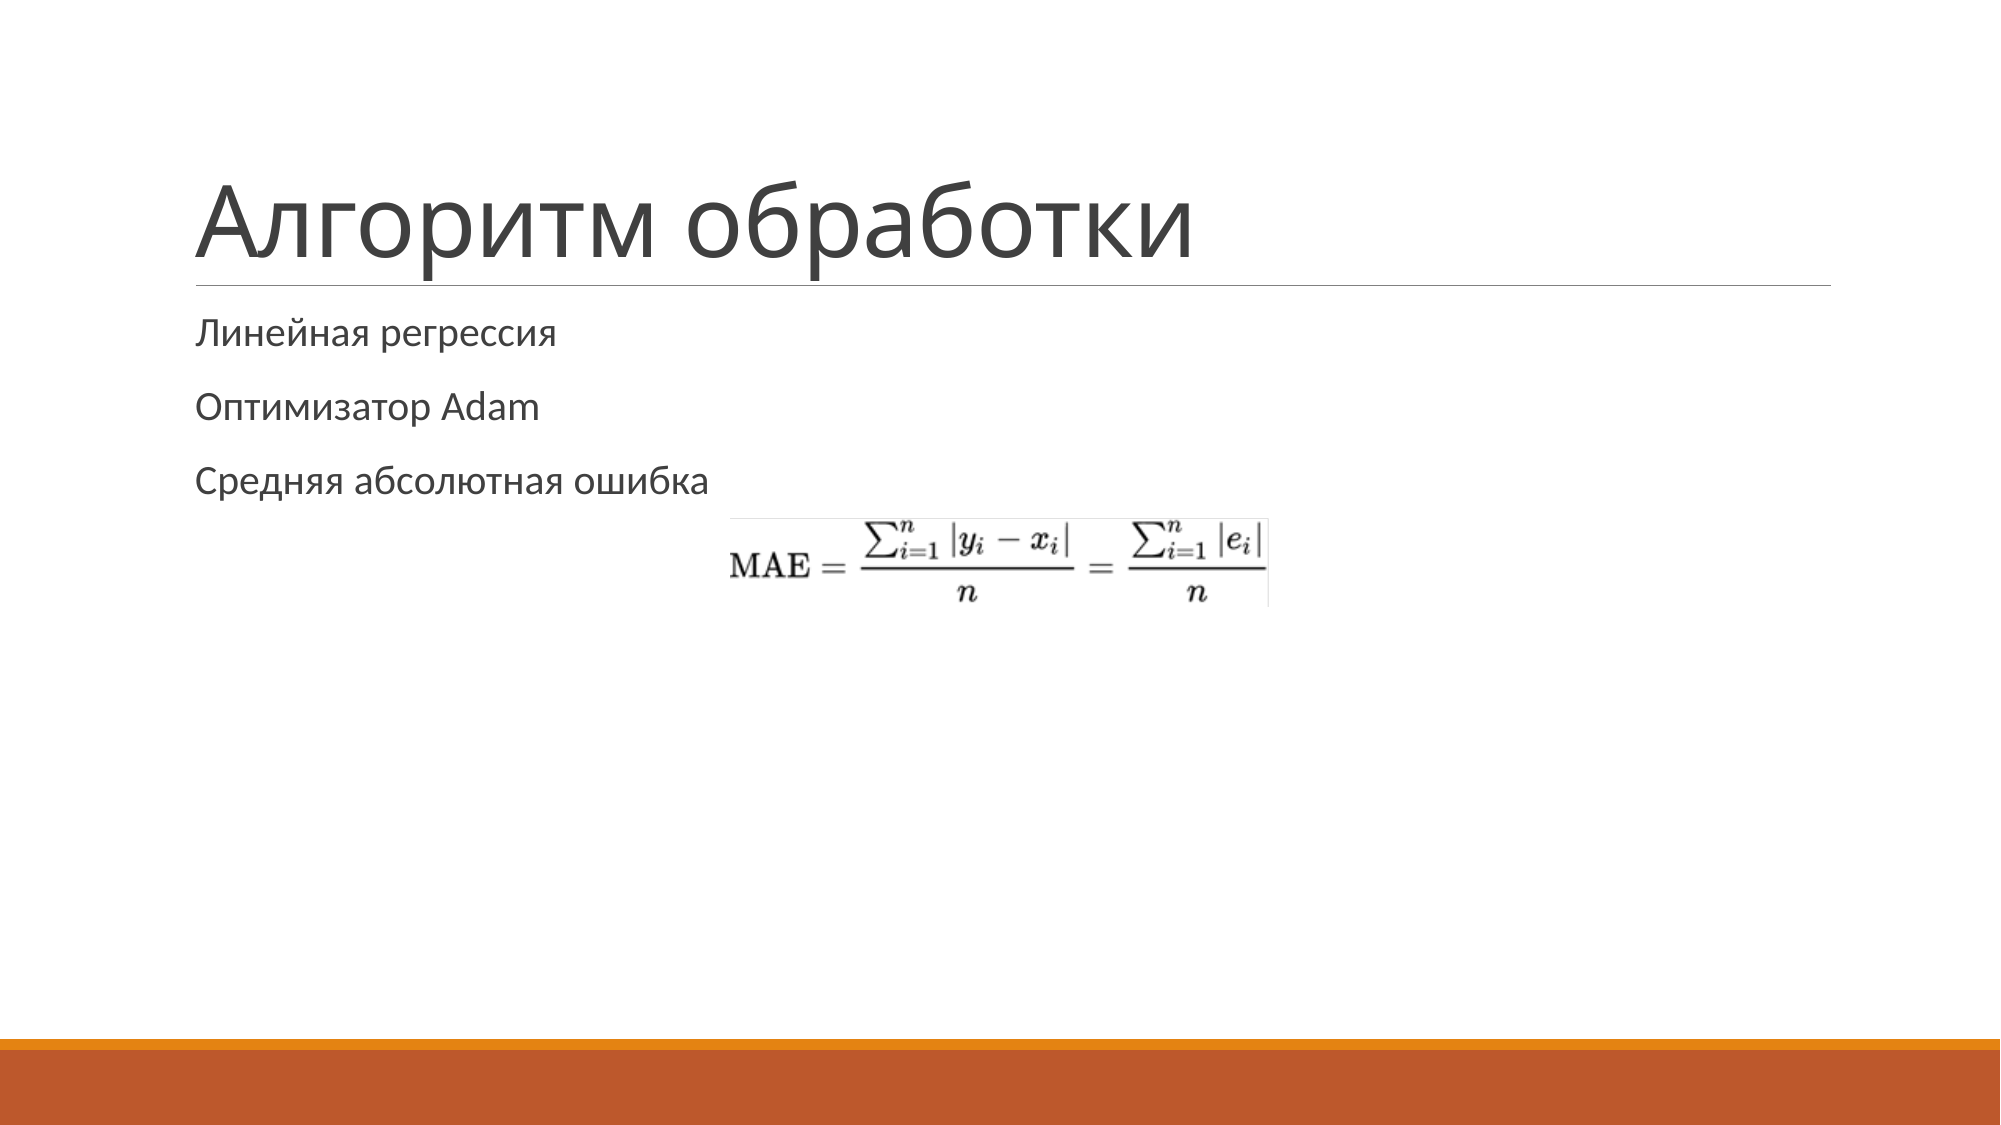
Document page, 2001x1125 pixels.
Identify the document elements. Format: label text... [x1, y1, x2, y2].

picture [729, 517, 1270, 608]
title Алгоритм обработки [180, 47, 1830, 285]
list Линейная регрессия Оптимизатор Adam Средняя абсолютная ошибка [180, 302, 1830, 963]
